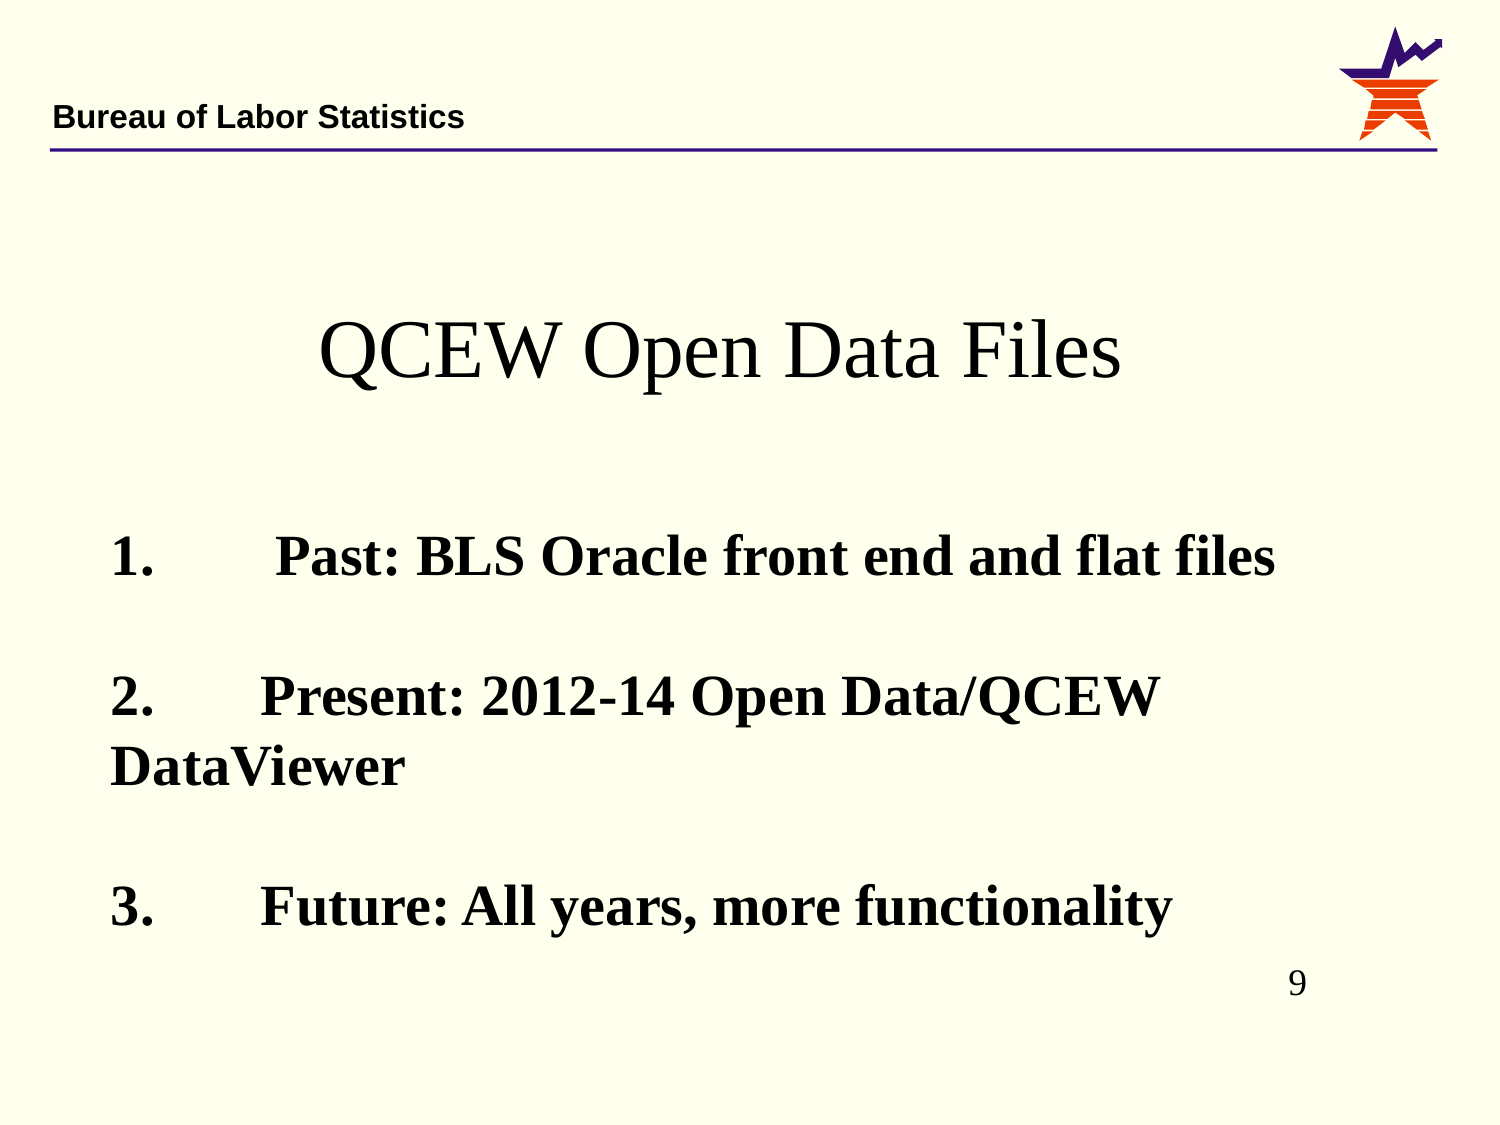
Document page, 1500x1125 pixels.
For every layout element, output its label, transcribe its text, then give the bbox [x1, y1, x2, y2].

title QCEW Open Data Files [94, 249, 1371, 433]
list 1. Past: BLS Oracle front end and flat files 2. Present: 2012-14 Open Data/QCEW DataViewer 3. Future: All years, more functionality [39, 439, 1436, 1013]
